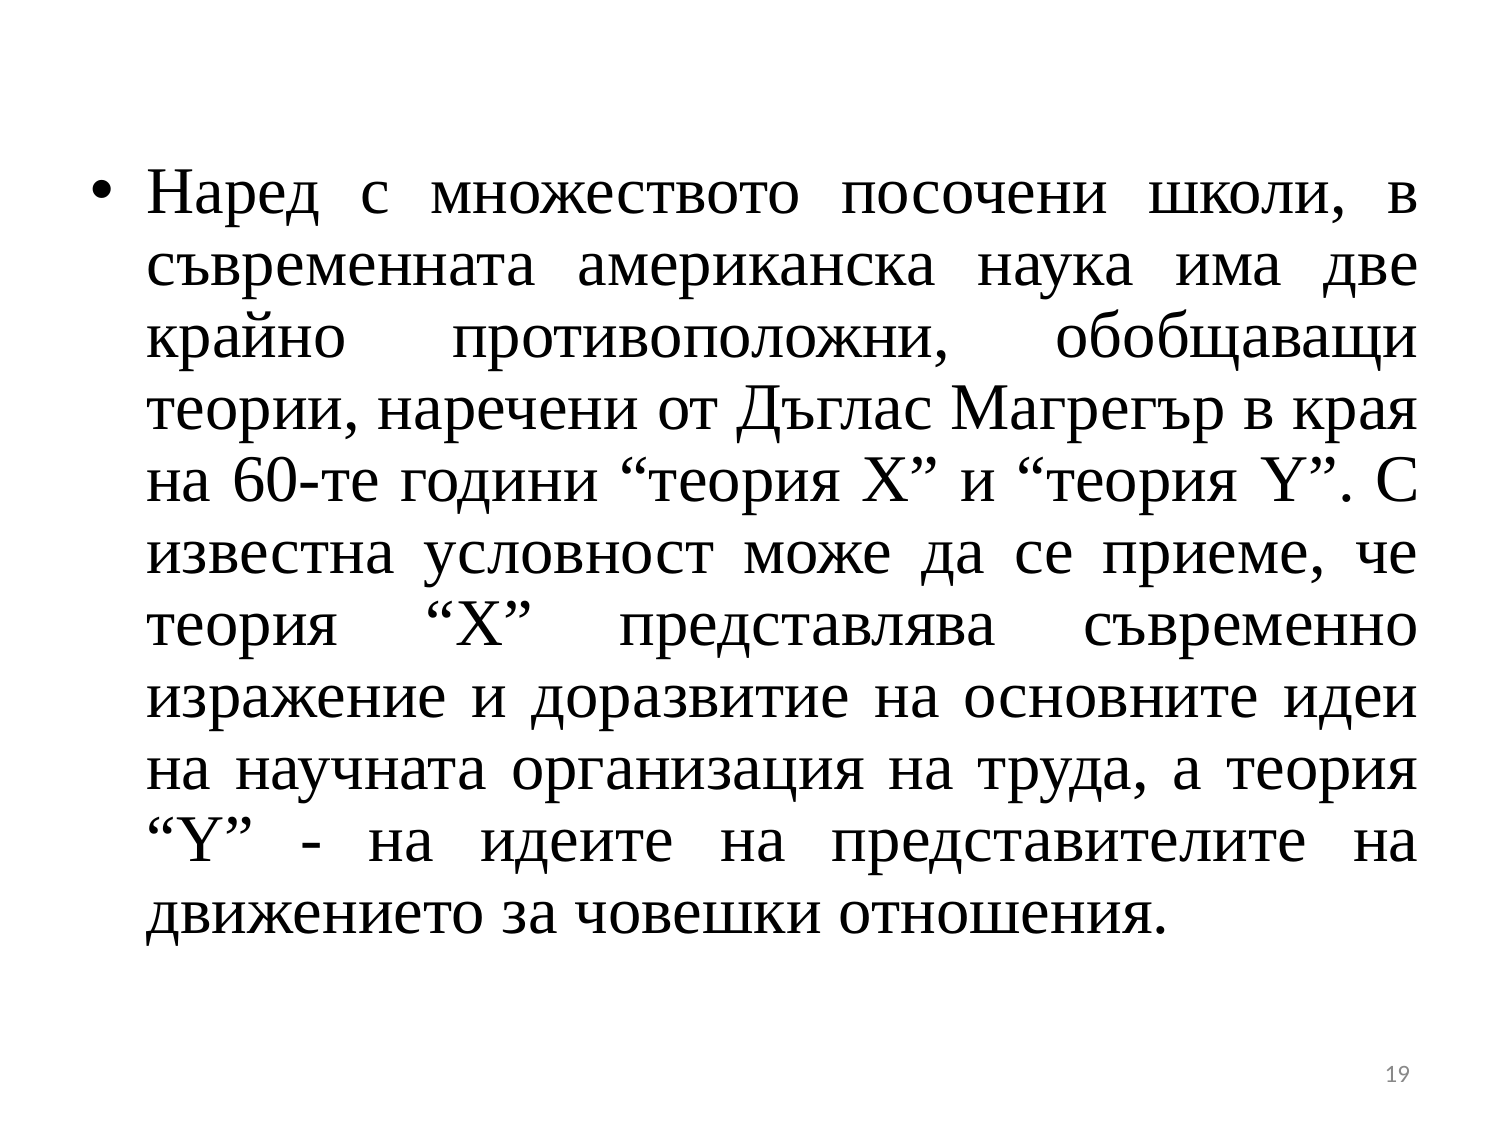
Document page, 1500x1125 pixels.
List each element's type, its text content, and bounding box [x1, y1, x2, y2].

list Наред с множеството посочени школи, в съвременната американска наука има две крайно противоположни, обобщаващи теории, наречени от Дъглас Магрегър в края на 60-те години “теория Х” и “теория Y”. С известна условност може да се приеме, че теория “Х” представлява съвременно изражение и доразвитие на основните идеи на научната организация на труда, а теория “Y” - на идеите на представителите на движението за човешки отношения. [75, 148, 1436, 1005]
slide_number 19 [1074, 1042, 1425, 1103]
